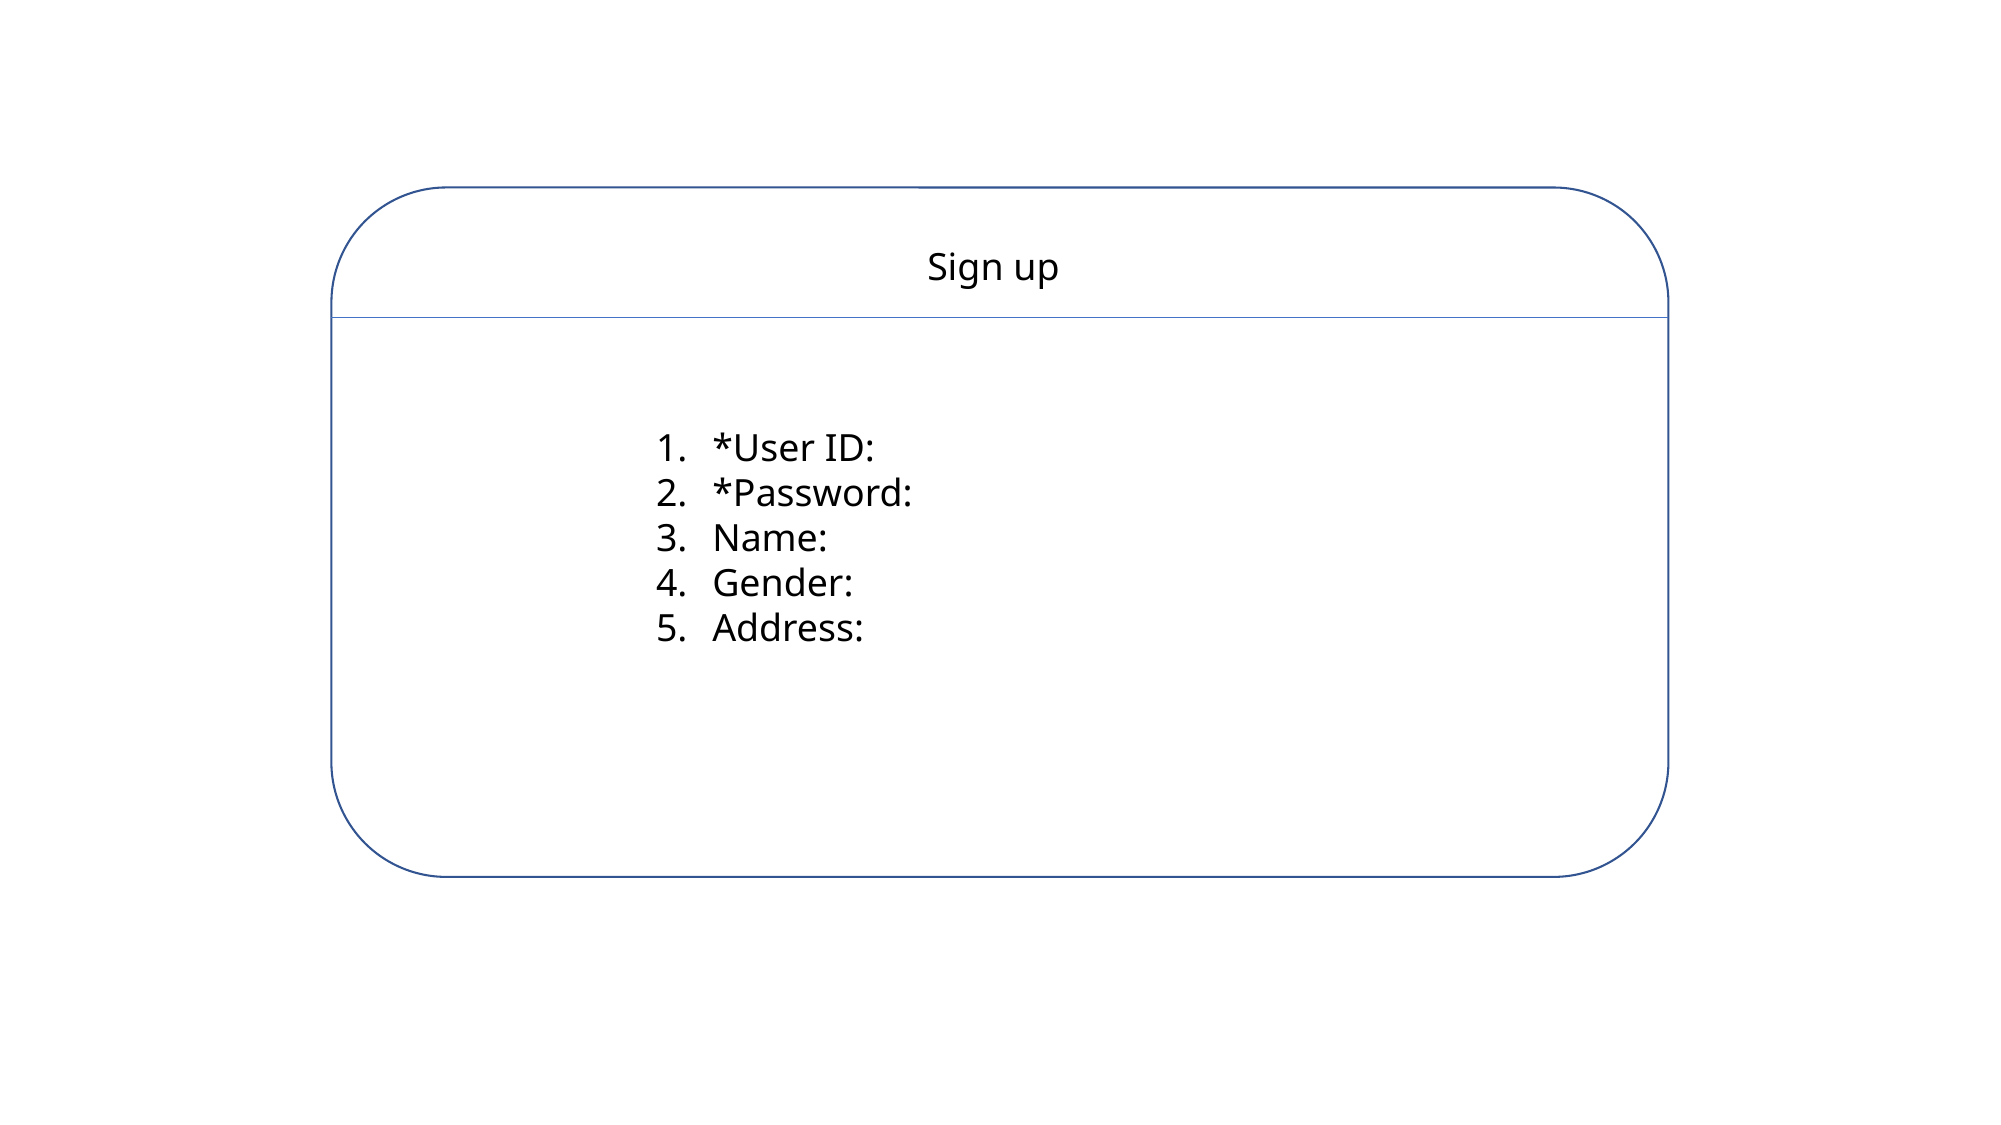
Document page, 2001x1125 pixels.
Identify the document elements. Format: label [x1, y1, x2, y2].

text_box [331, 187, 1669, 877]
